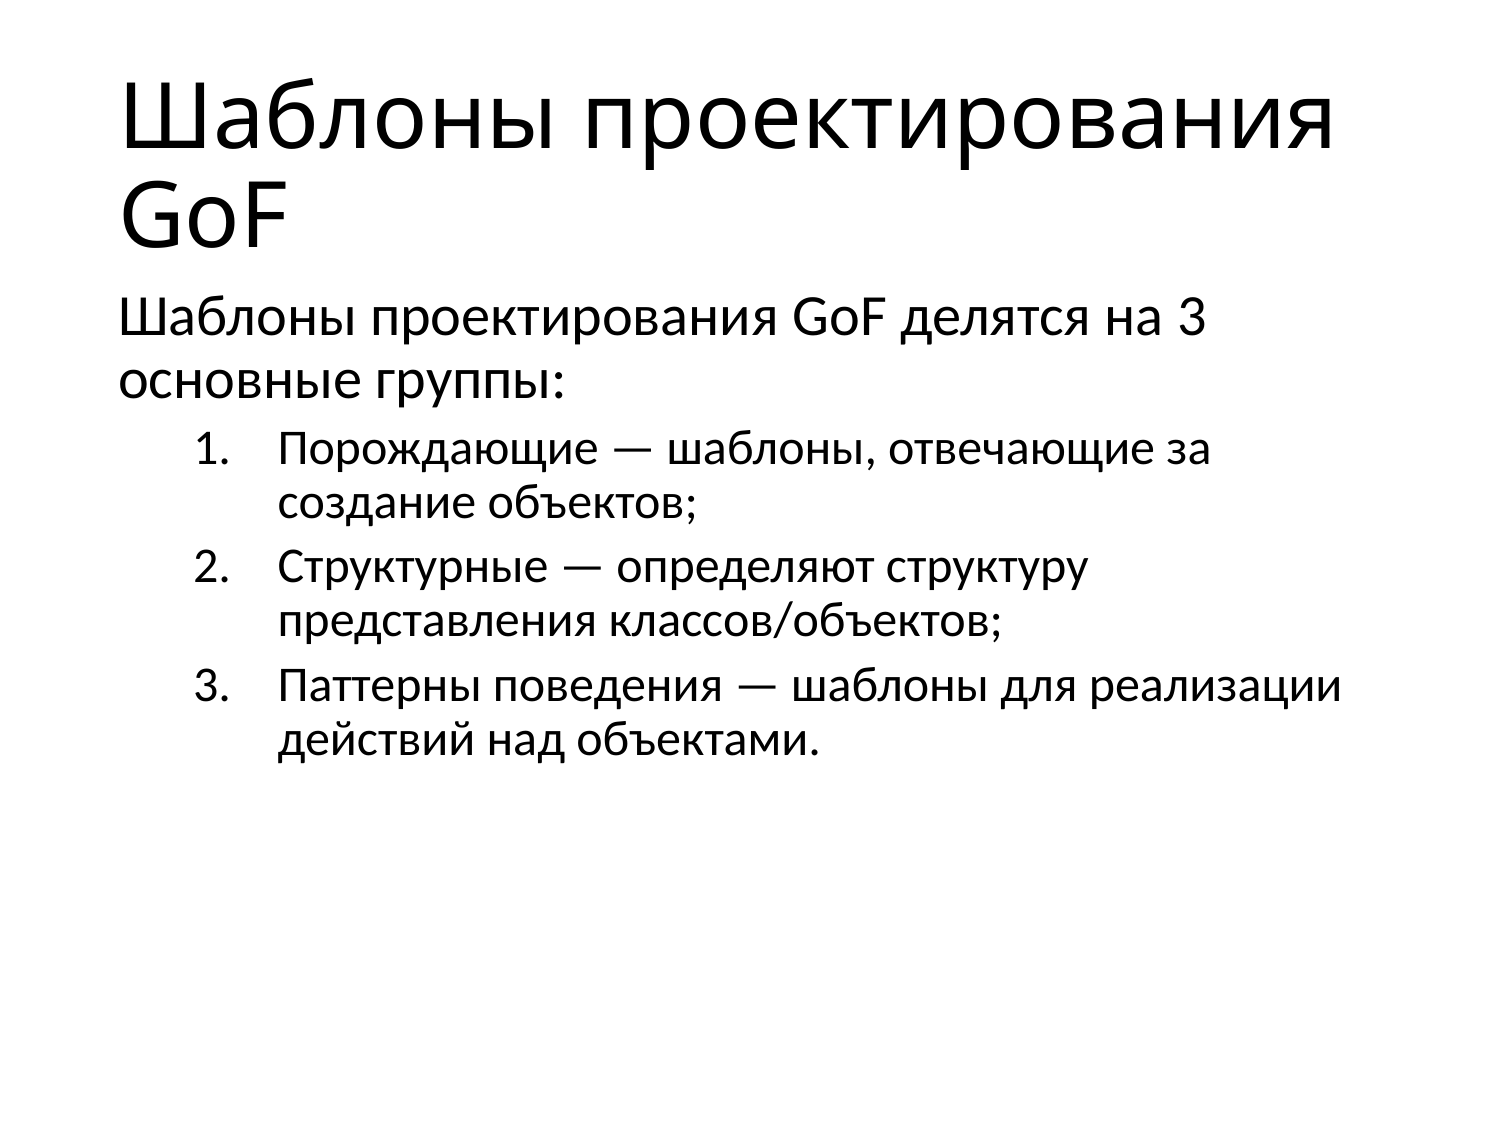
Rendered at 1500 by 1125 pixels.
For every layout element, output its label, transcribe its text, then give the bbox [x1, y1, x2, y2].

title Шаблоны проектирования GoF [103, 59, 1397, 278]
list Шаблоны проектирования GoF делятся на 3 основные группы: Порождающие — шаблоны, отвечающие за создание объектов; Структурные — определяют структуру представления классов/объектов; Паттерны поведения — шаблоны для реализации действий над объектами. [103, 278, 1397, 838]
